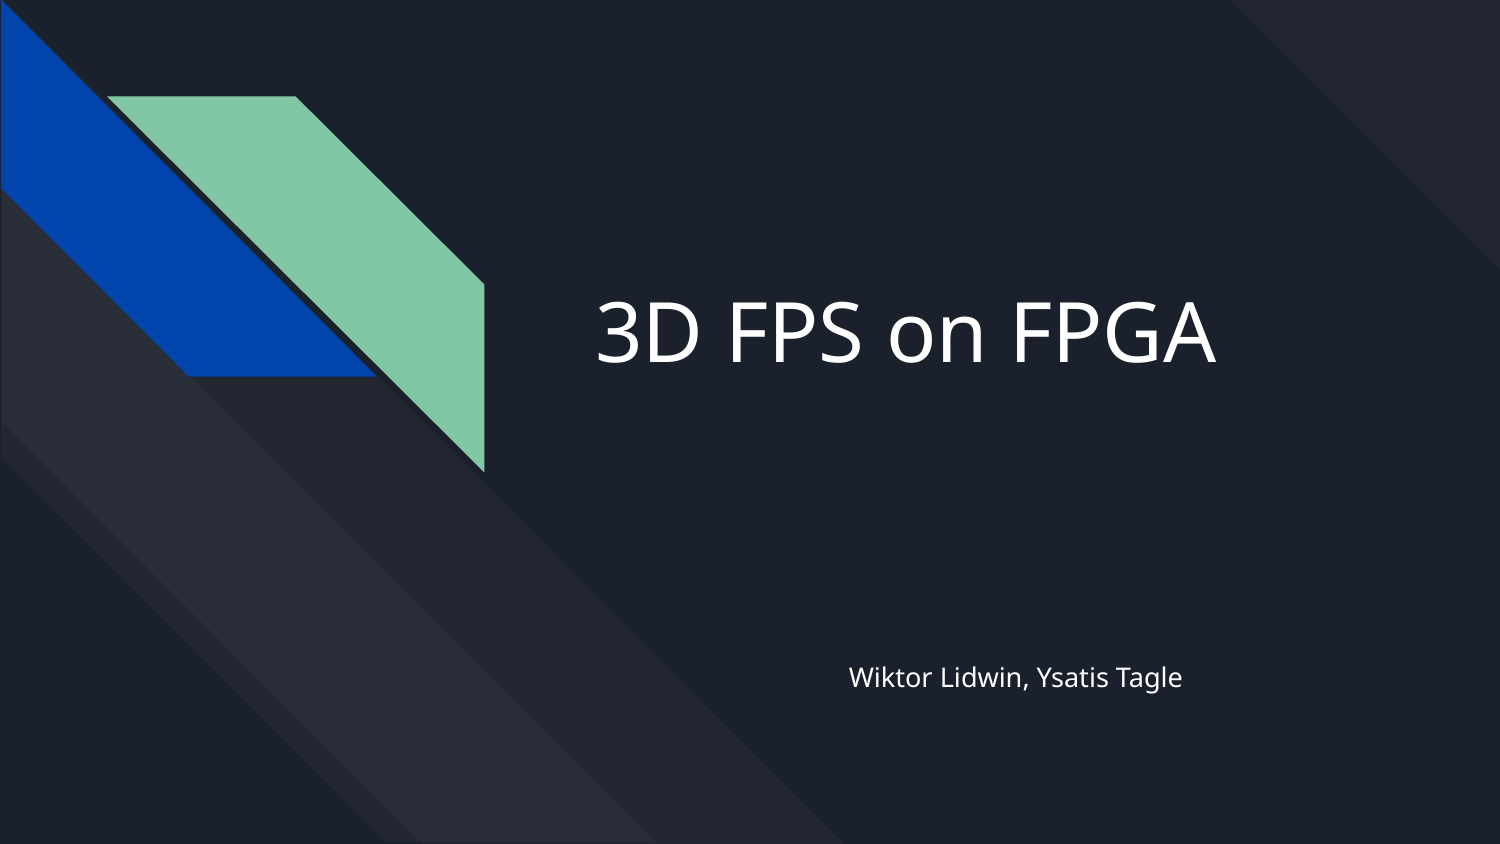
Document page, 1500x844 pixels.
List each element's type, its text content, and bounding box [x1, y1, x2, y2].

title 3D FPS on FPGA [580, 258, 1404, 518]
subtitle Wiktor Lidwin, Ysatis Tagle [833, 643, 1404, 727]
